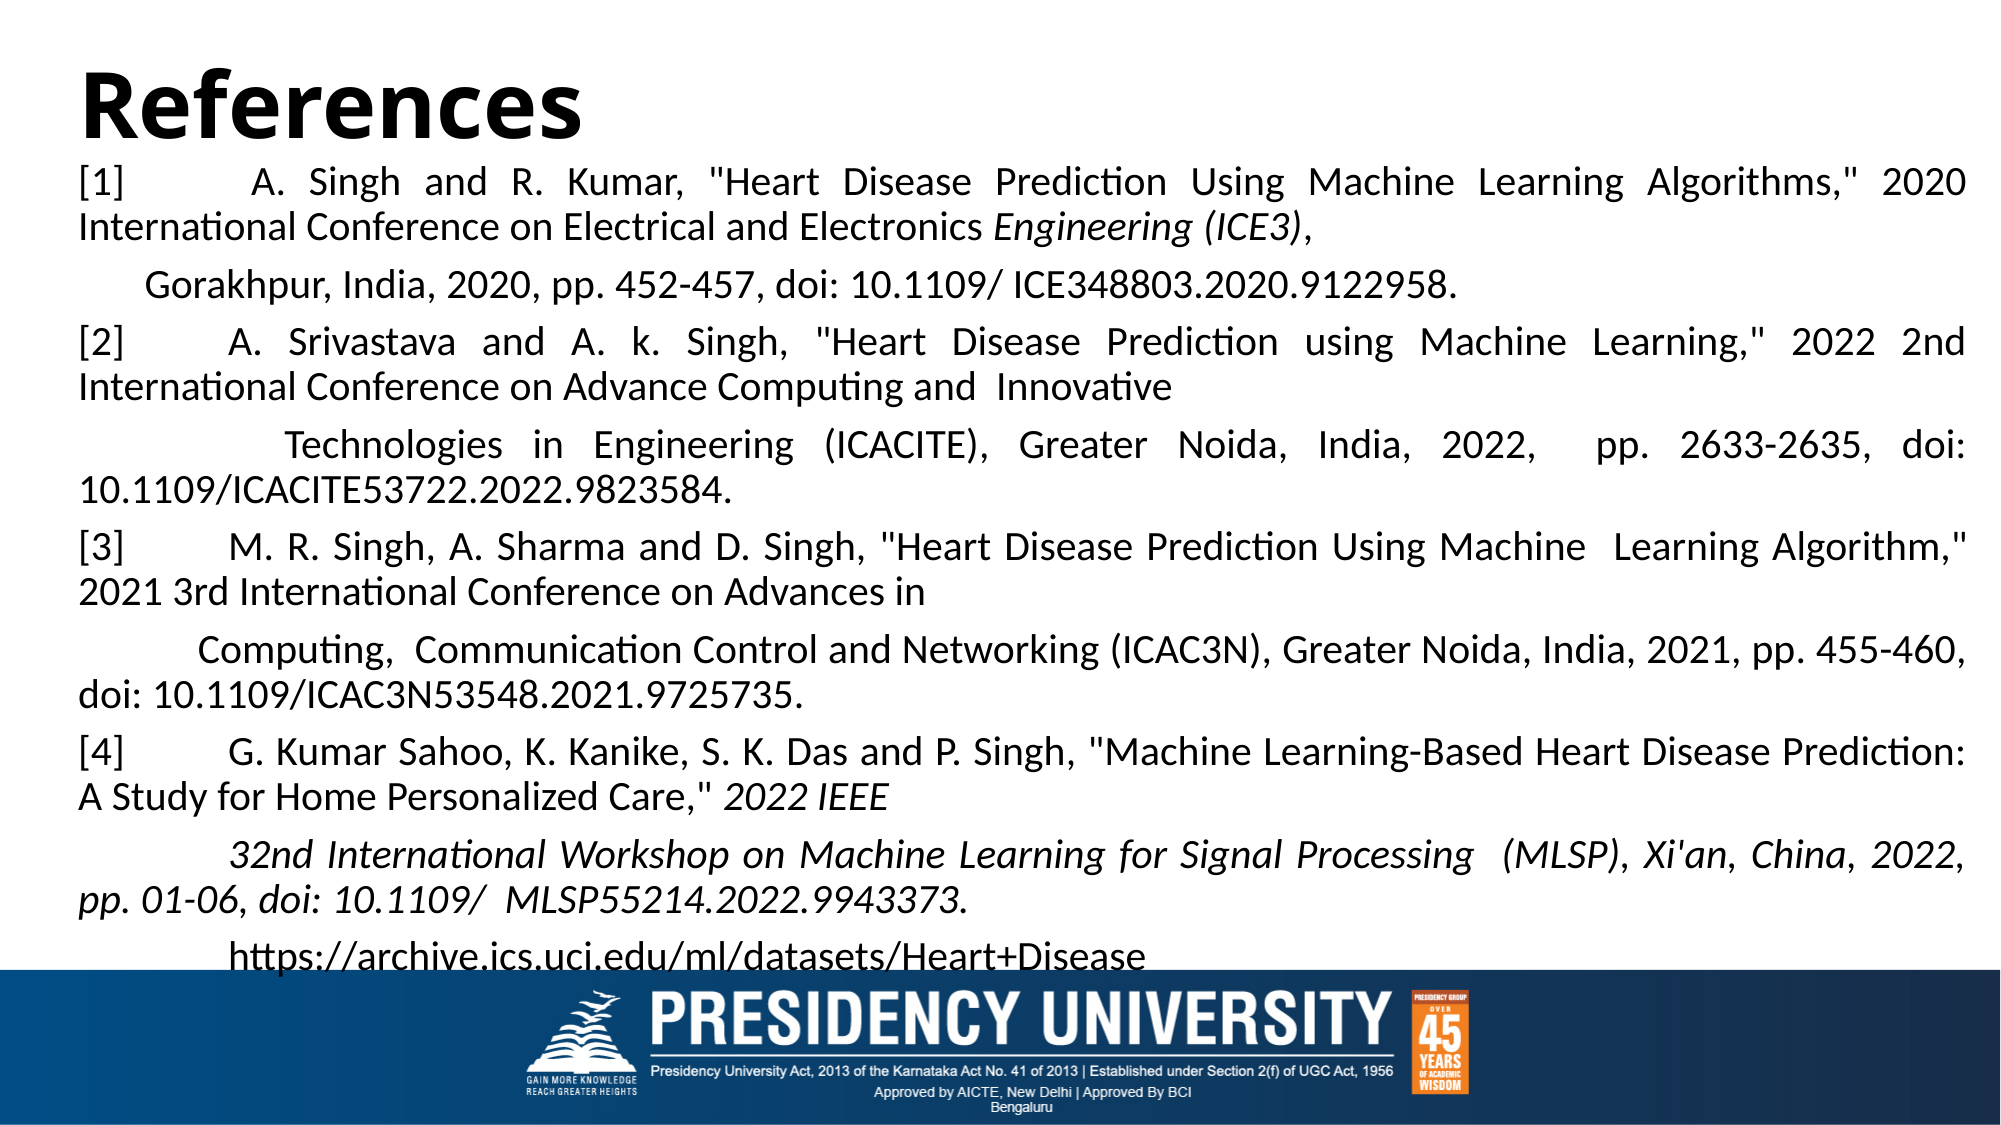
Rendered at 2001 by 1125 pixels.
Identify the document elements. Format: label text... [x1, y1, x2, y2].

picture [0, 0, 2001, 1125]
title References [63, 0, 1789, 152]
list [1] A. Singh and R. Kumar, "Heart Disease Prediction Using Machine Learning Algorithms," 2020 International Conference on Electrical and Electronics Engineering (ICE3), Gorakhpur, India, 2020, pp. 452-457, doi: 10.1109/ ICE348803.2020.9122958. [2] A. Srivastava and A. k. Singh, "Heart Disease Prediction using Machine Learning," 2022 2nd International Conference on Advance Computing and Innovative Technologies in Engineering (ICACITE), Greater Noida, India, 2022, pp. 2633-2635, doi: 10.1109/ICACITE53722.2022.9823584. [3] M. R. Singh, A. Sharma and D. Singh, "Heart Disease Prediction Using Machine Learning Algorithm," 2021 3rd International Conference on Advances in Computing, Communication Control and Networking (ICAC3N), Greater Noida, India, 2021, pp. 455-460, doi: 10.1109/ICAC3N53548.2021.9725735. [4] G. Kumar Sahoo, K. Kanike, S. K. Das and P. Singh, "Machine Learning-Based Heart Disease Prediction: A Study for Home Personalized Care," 2022 IEEE 32nd International Workshop on Machine Learning for Signal Processing (MLSP), Xi'an, China, 2022, pp. 01-06, doi: 10.1109/ MLSP55214.2022.9943373. https://archive.ics.uci.edu/ml/datasets/Heart+Disease [63, 152, 1983, 866]
